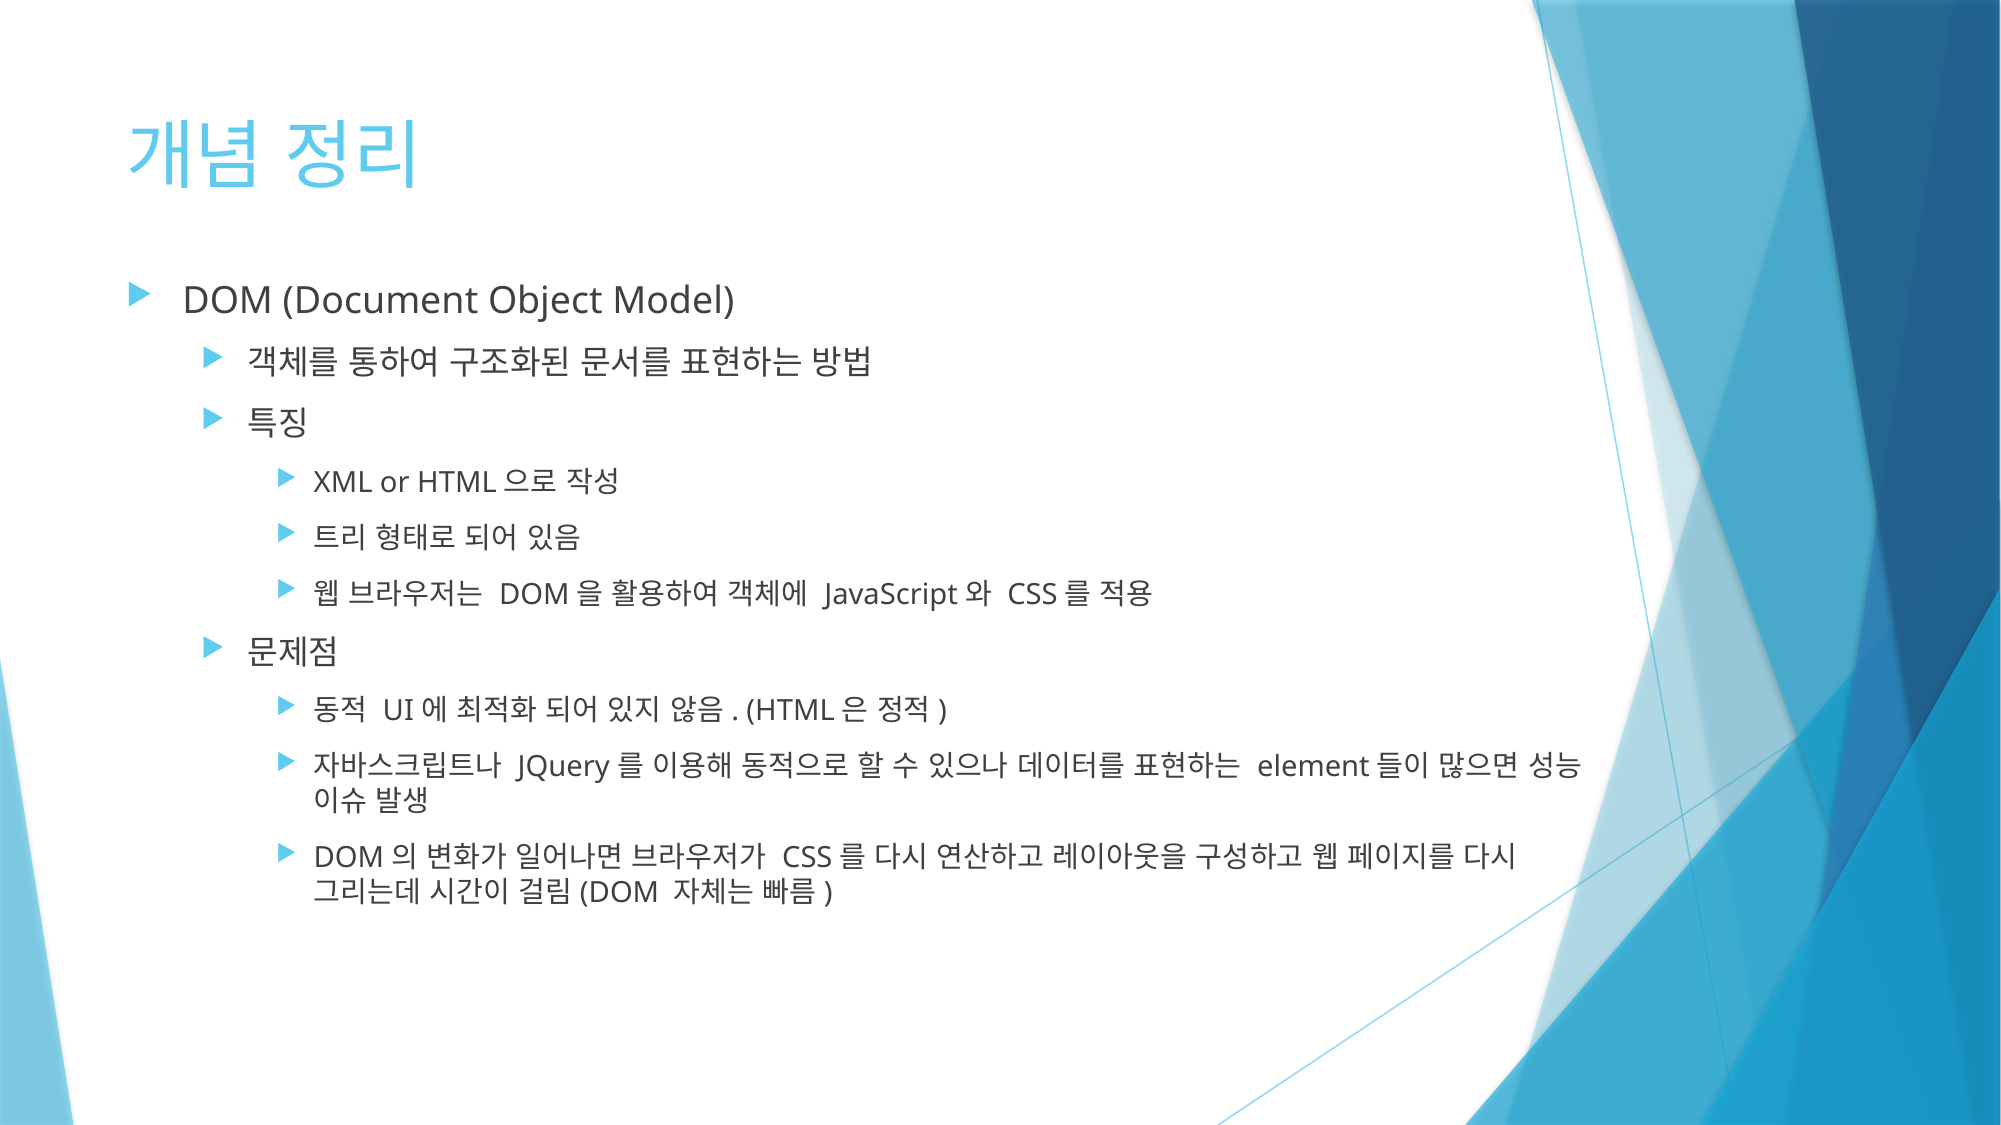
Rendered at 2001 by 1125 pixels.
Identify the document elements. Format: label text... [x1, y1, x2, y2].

title 개념 정리 [111, 99, 1522, 268]
list DOM (Document Object Model) 객체를 통하여 구조화된 문서를 표현하는 방법 특징 XML or HTML으로 작성 트리 형태로 되어 있음 웹 브라우저는 DOM을 활용하여 객체에 JavaScript와 CSS를 적용 문제점 동적 UI에 최적화 되어 있지 않음. (HTML은 정적) 자바스크립트나 JQuery를 이용해 동적으로 할 수 있으나 데이터를 표현하는 element들이 많으면 성능 이슈 발생 DOM의 변화가 일어나면 브라우저가 CSS를 다시 연산하고 레이아웃을 구성하고 웹 페이지를 다시 그리는데 시간이 걸림(DOM 자체는 빠름) [111, 268, 1646, 1033]
